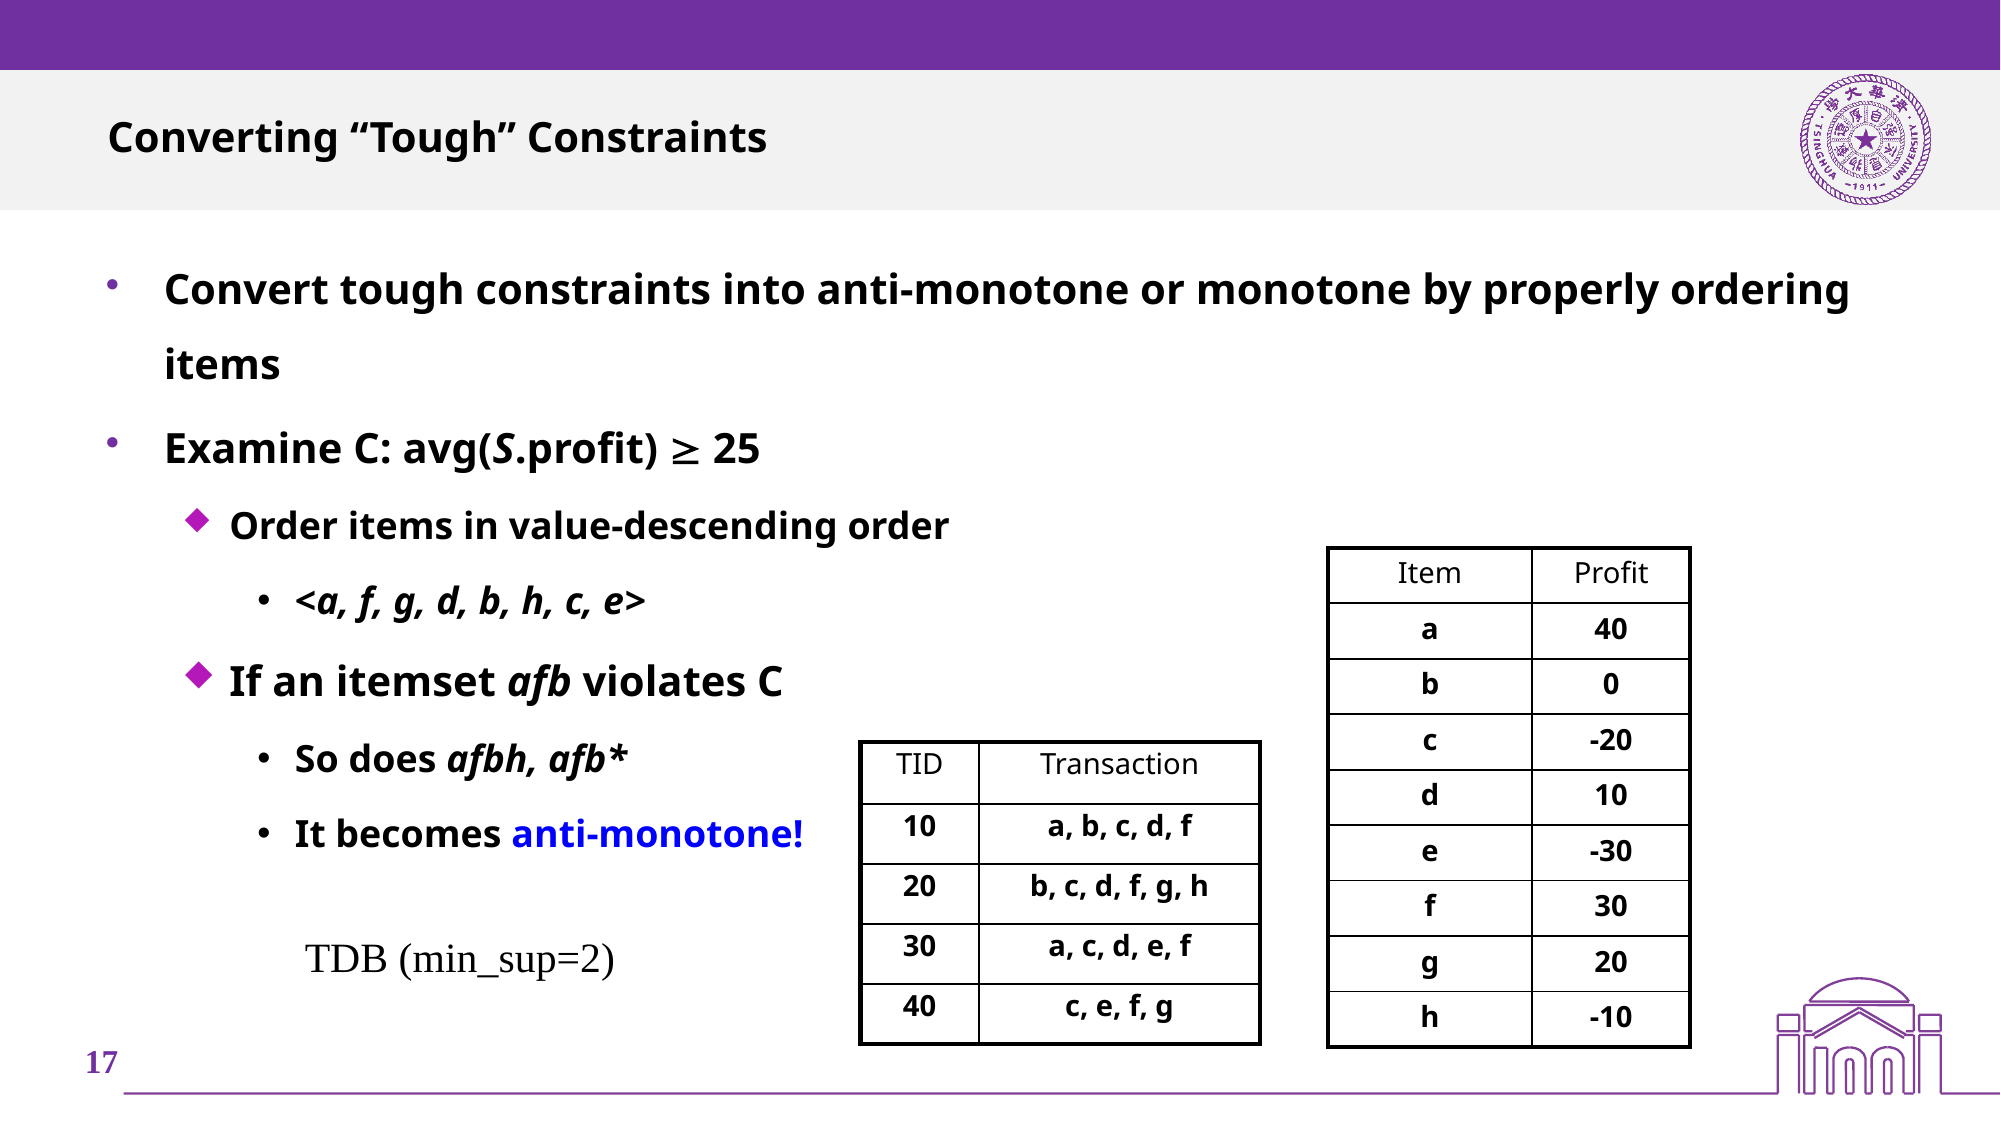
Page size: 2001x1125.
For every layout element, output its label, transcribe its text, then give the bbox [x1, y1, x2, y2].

table_cell d [1330, 771, 1531, 824]
table_cell c [1330, 715, 1531, 769]
table_cell 30 [1533, 881, 1688, 935]
list Convert tough constraints into anti-monotone or monotone by properly ordering items Examine C: avg(S.profit)  25 Order items in value-descending order <a, f, g, d, b, h, c, e> If an itemset afb violates C So does afbh, afb* It becomes anti-monotone! [92, 230, 1940, 1096]
table_cell 0 [1533, 660, 1688, 713]
table_cell c, e, f, g [980, 985, 1258, 1042]
text_box TDB (min_sup=2) [290, 923, 688, 988]
table_cell g [1330, 937, 1531, 991]
table_cell 20 [1533, 937, 1688, 991]
table_cell 40 [863, 985, 978, 1042]
table_header Transaction [980, 744, 1258, 803]
table_cell a, c, d, e, f [980, 925, 1258, 983]
table_cell b [1330, 660, 1531, 713]
table_header Profit [1533, 550, 1688, 602]
table_cell 10 [863, 805, 978, 863]
table_cell 10 [1533, 771, 1688, 824]
picture [1800, 74, 1931, 205]
table_cell 40 [1533, 604, 1688, 658]
title Converting “Tough” Constraints [92, 60, 1794, 212]
table_cell -30 [1533, 826, 1688, 880]
table_header Item [1330, 550, 1531, 602]
table_cell a [1330, 604, 1531, 658]
table_cell f [1330, 881, 1531, 935]
table_cell e [1330, 826, 1531, 880]
table_cell 30 [863, 925, 978, 983]
table_header TID [863, 744, 978, 803]
table_cell -10 [1533, 992, 1688, 1045]
table_cell h [1330, 992, 1531, 1045]
table_cell a, b, c, d, f [980, 805, 1258, 863]
table_cell b, c, d, f, g, h [980, 865, 1258, 923]
table_cell 20 [863, 865, 978, 923]
table_cell -20 [1533, 715, 1688, 769]
